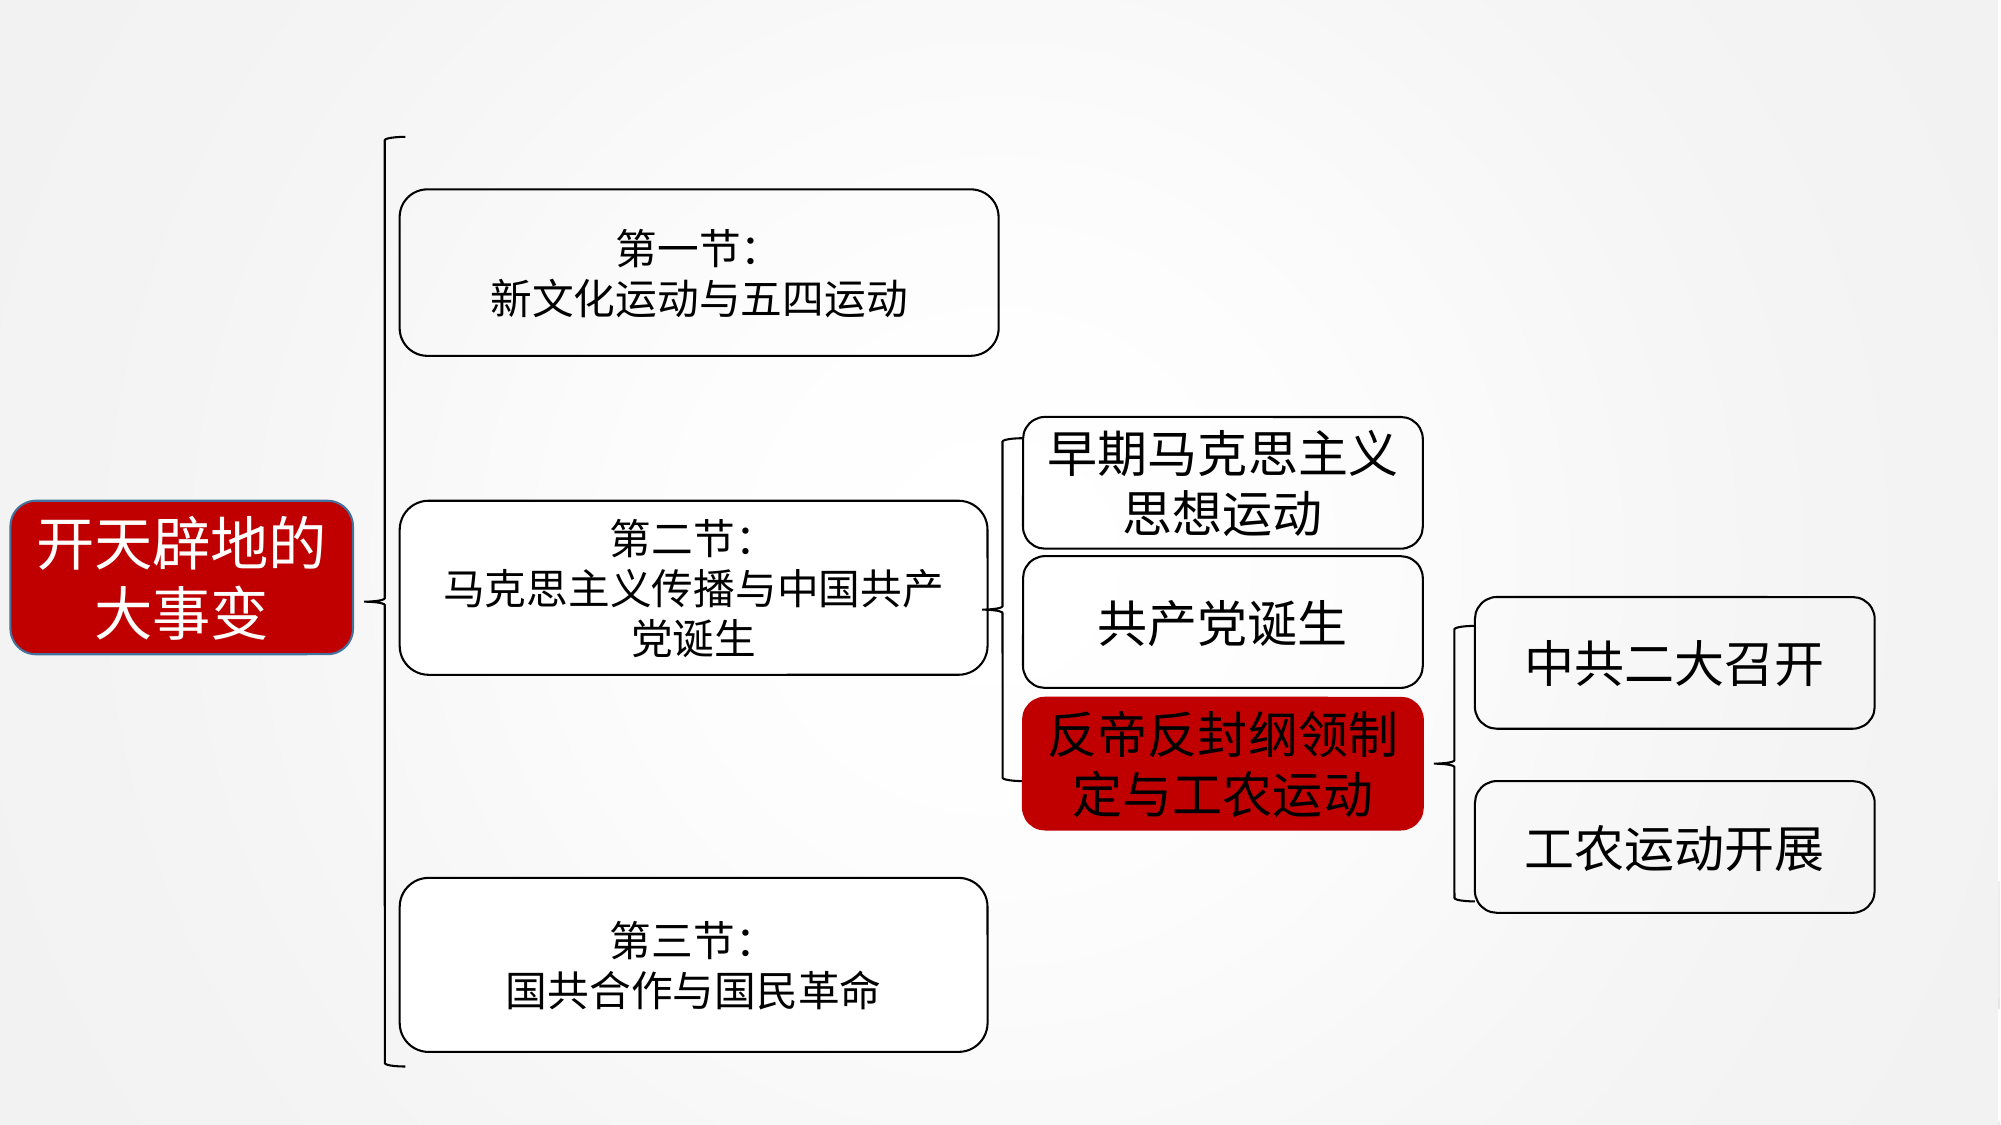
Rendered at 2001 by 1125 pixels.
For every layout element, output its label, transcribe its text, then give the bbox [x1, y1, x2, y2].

text_box 开天辟地的大事变 [9, 499, 355, 656]
text_box 中共二大召开 [1473, 595, 1876, 730]
text_box 共产党诞生 [1021, 555, 1424, 689]
picture [0, 0, 2000, 1125]
text_box [364, 135, 406, 1068]
text_box 反帝反封纲领制定与工农运动 [1021, 696, 1424, 831]
text_box [982, 437, 1024, 783]
text_box 第一节： 新文化运动与五四运动 [398, 188, 1000, 357]
text_box 工农运动开展 [1473, 780, 1876, 914]
text_box 第三节： 国共合作与国民革命 [398, 876, 989, 1053]
text_box [1433, 624, 1475, 903]
text_box 早期马克思主义思想运动 [1021, 415, 1424, 550]
text_box 第二节： 马克思主义传播与中国共产党诞生 [398, 499, 989, 676]
